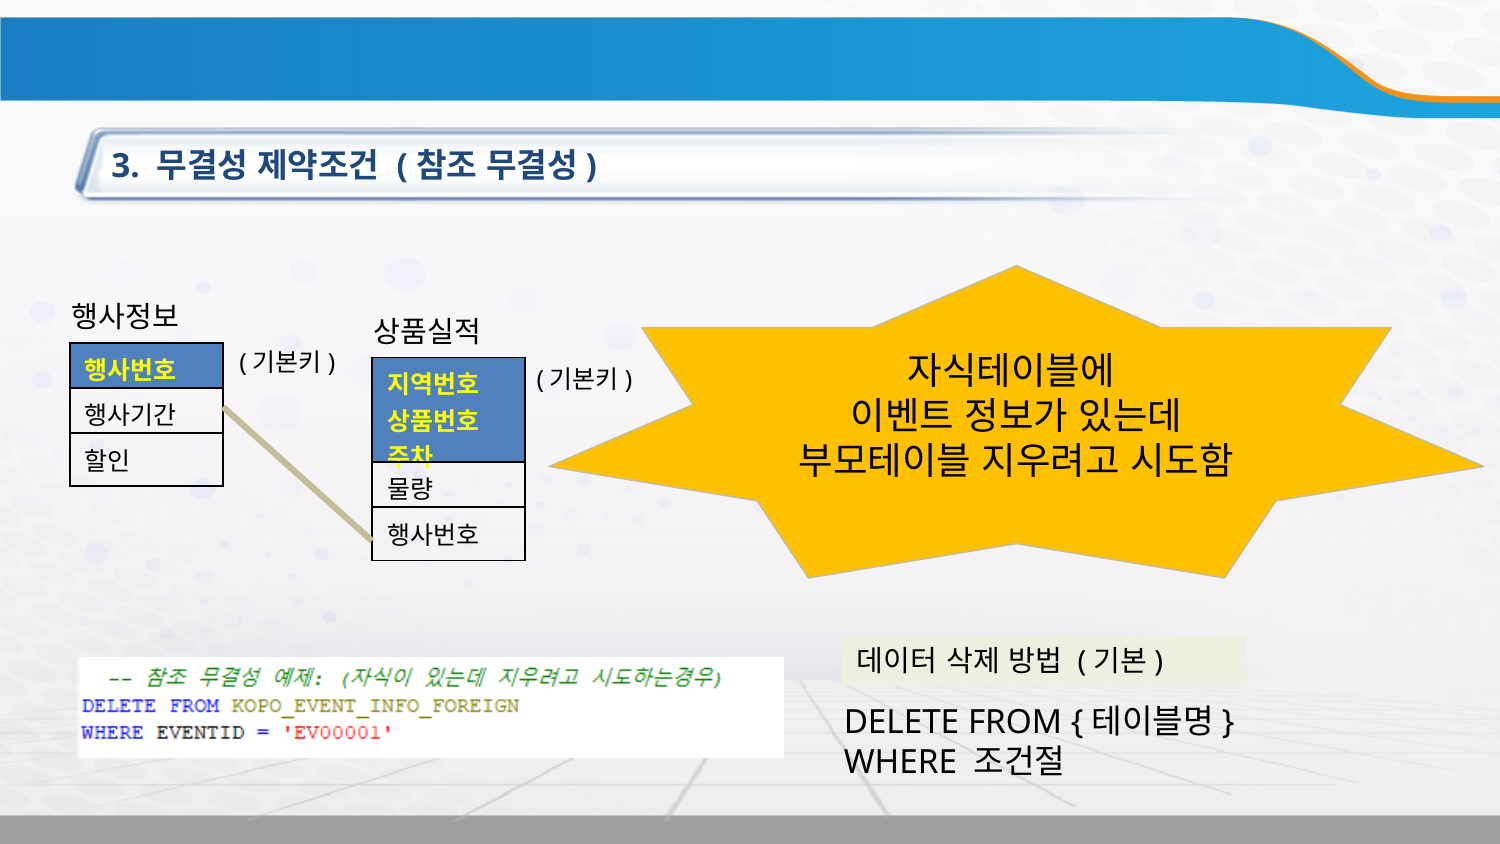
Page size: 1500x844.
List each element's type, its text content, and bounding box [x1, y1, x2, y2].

table_cell 행사기간 [71, 389, 222, 432]
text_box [74, 126, 1289, 208]
text_box 상품실적 [359, 305, 497, 356]
text_box (기본키) [224, 339, 351, 385]
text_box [222, 406, 373, 542]
table_header 지역번호 상품번호 주차 [373, 358, 524, 461]
table_cell 물량 [377, 463, 524, 506]
text_box (기본키) [521, 356, 648, 401]
text_box DELETE FROM {테이블명} WHERE 조건절 [828, 693, 1250, 788]
table_cell 할인 [71, 434, 217, 485]
text_box 행사정보 [57, 290, 195, 341]
table_cell 행사번호 [373, 508, 524, 560]
text_box 자식테이블에 이벤트 정보가 있는데 부모테이블 지우려고 시도함 [549, 265, 1484, 578]
table_header 행사번호 [71, 344, 222, 387]
text_box 3. 무결성 제약조건 [29, 0, 1175, 103]
text_box 데이터 삭제 방법 (기본) [842, 635, 1247, 685]
picture [0, 0, 1500, 844]
